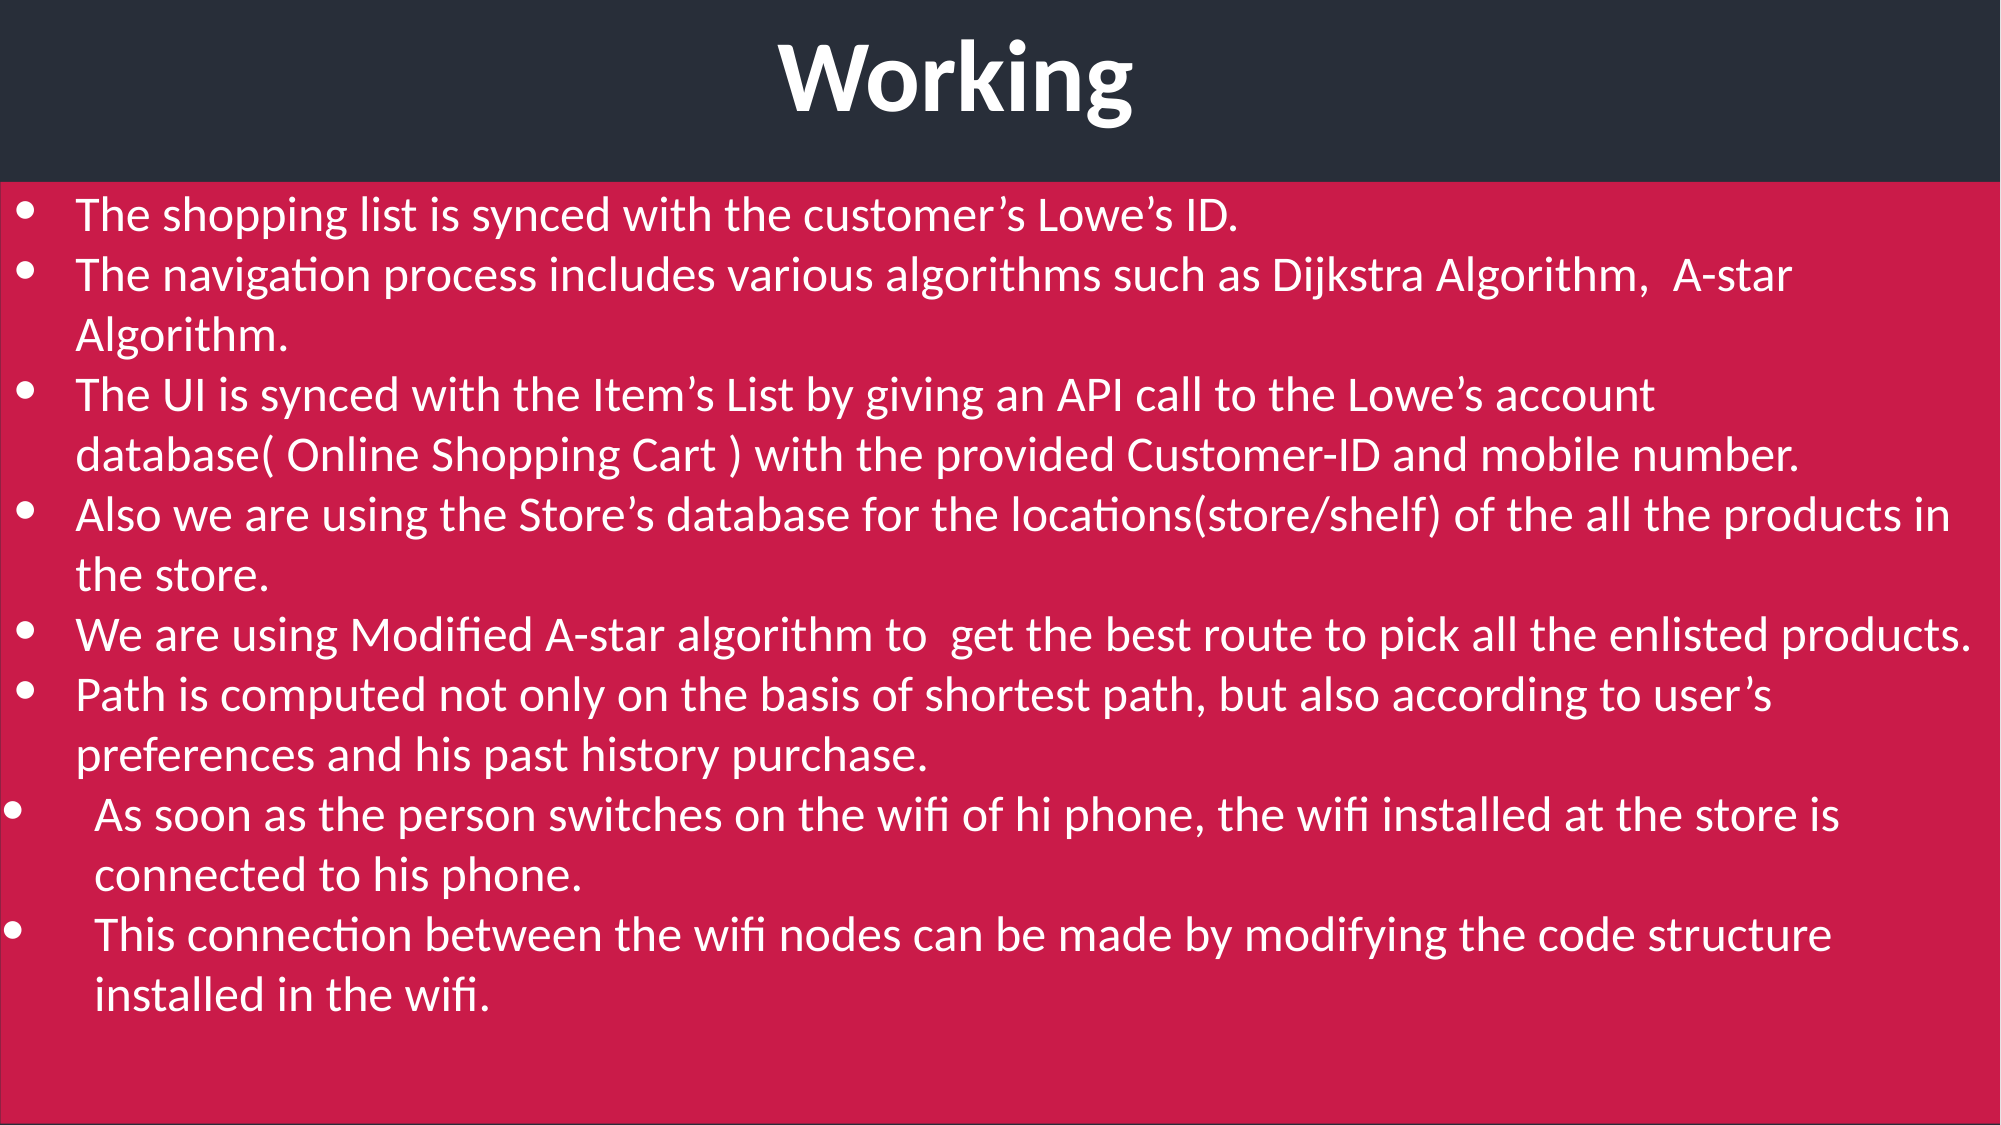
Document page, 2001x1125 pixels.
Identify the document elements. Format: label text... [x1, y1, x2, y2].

text_box The shopping list is synced with the customer’s Lowe’s ID. The navigation process includes various algorithms such as Dijkstra Algorithm, A-star Algorithm. The UI is synced with the Item’s List by giving an API call to the Lowe’s account database( Online Shopping Cart ) with the provided Customer-ID and mobile number. Also we are using the Store’s database for the locations(store/shelf) of the all the products in the store. We are using Modified A-star algorithm to get the best route to pick all the enlisted products. Path is computed not only on the basis of shortest path, but also according to user’s preferences and his past history purchase. As soon as the person switches on the wifi of hi phone, the wifi installed at the store is connected to his phone. This connection between the wifi nodes can be made by modifying the code structure installed in the wifi. [0, 181, 2000, 1124]
title Working [562, 9, 1349, 170]
